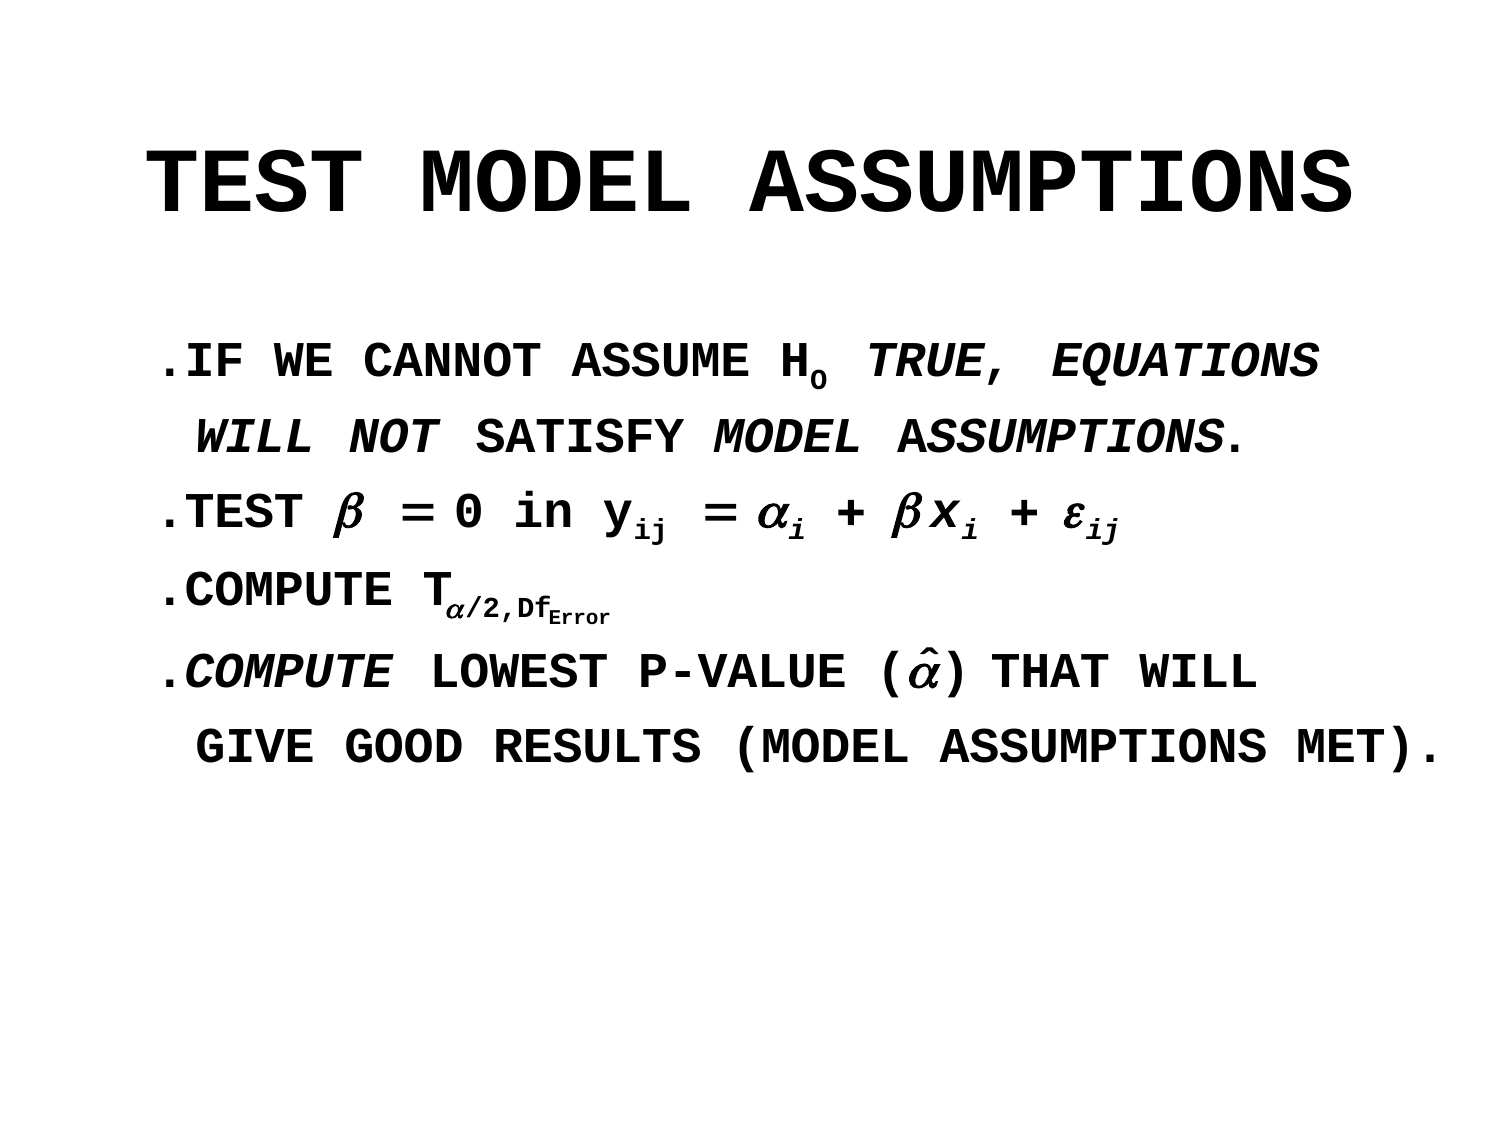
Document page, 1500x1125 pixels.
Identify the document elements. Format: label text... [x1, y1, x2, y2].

title TEST MODEL ASSUMPTIONS [112, 99, 1388, 250]
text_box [162, 337, 1437, 773]
